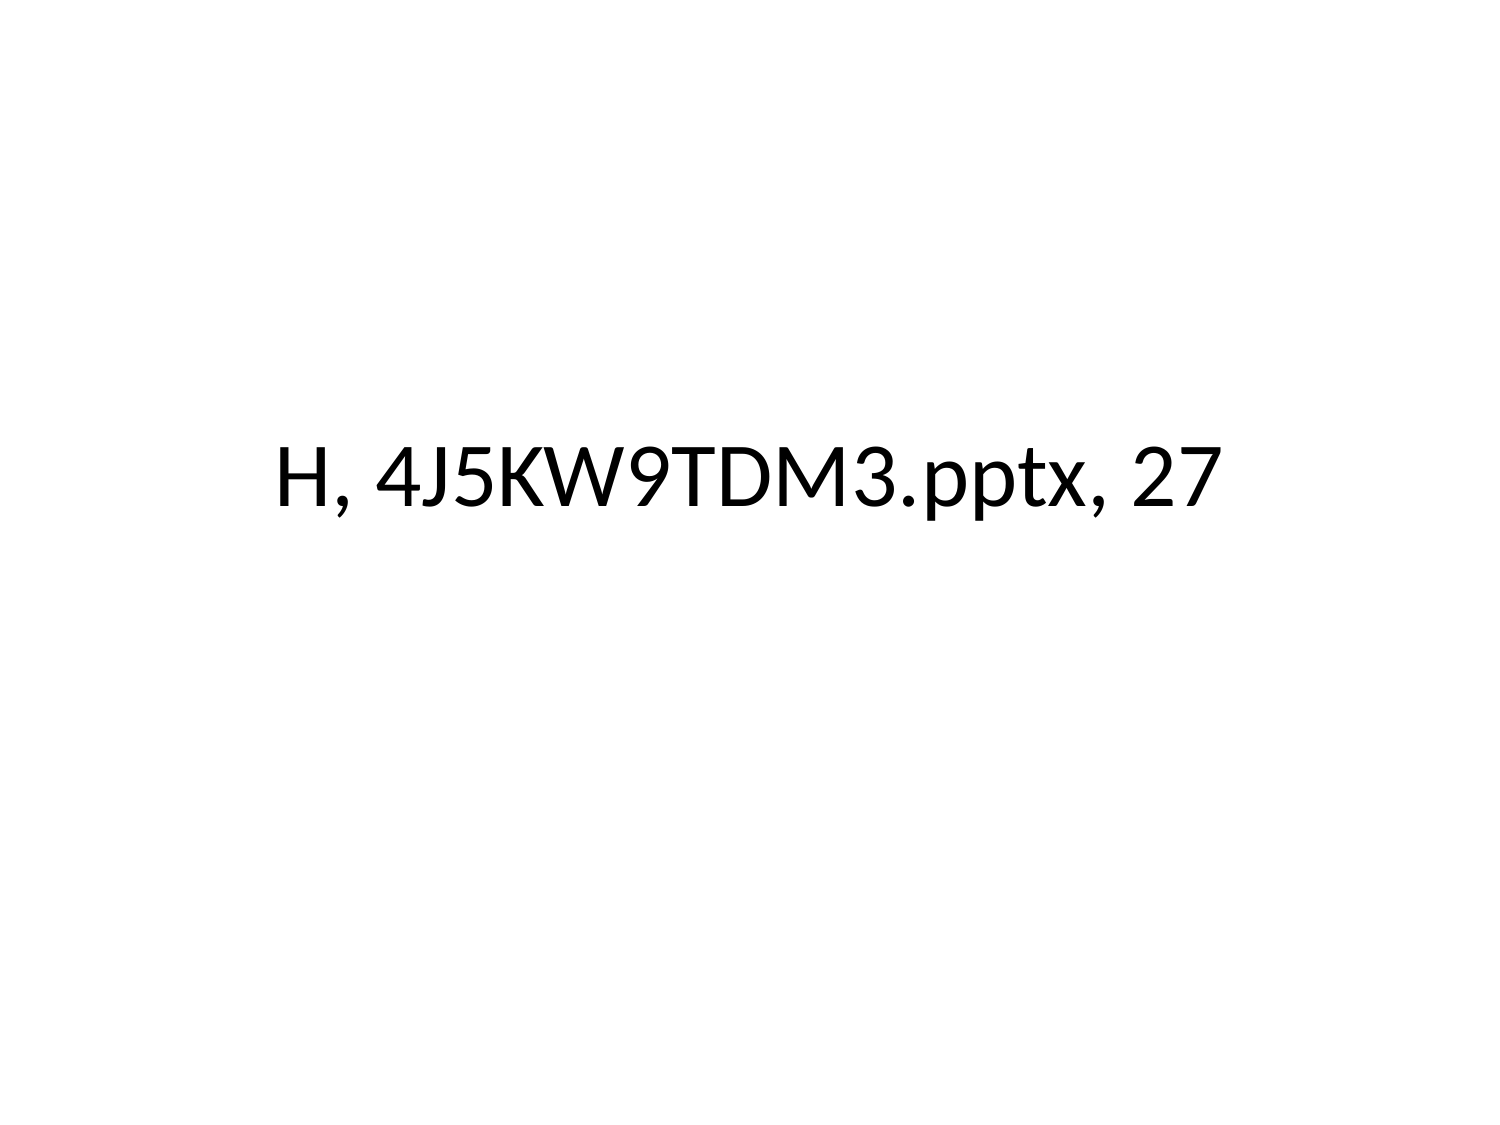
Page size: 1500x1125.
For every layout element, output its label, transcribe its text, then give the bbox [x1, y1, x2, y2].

title H, 4J5KW9TDM3.pptx, 27 [112, 349, 1388, 591]
